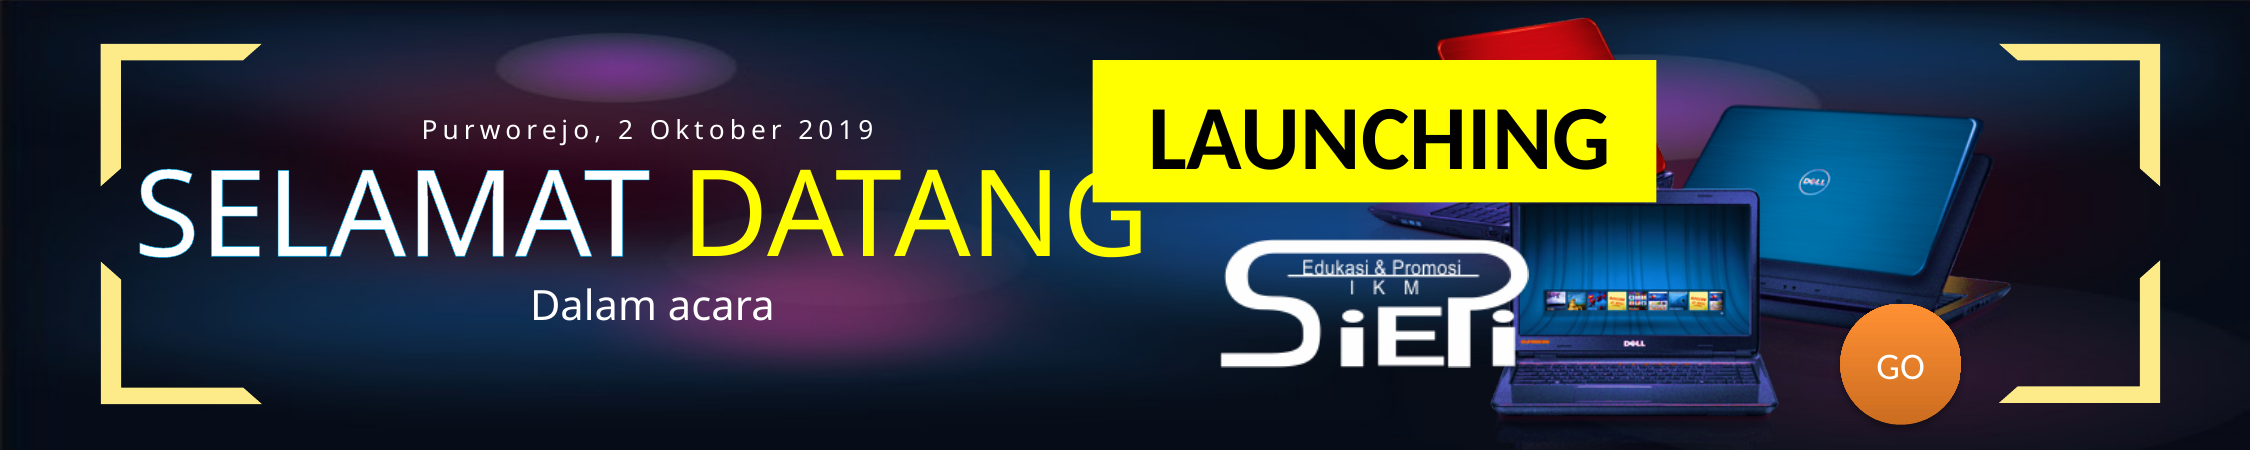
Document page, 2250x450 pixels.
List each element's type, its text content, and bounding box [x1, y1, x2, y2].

text_box [98, 41, 264, 189]
text_box [2018, 258, 2163, 405]
text_box Dalam acara [288, 275, 1017, 332]
text_box SELAMAT DATANG [128, 133, 1187, 283]
picture [0, 0, 2250, 450]
text_box Purworejo, 2 Oktober 2019 [297, 110, 998, 133]
text_box [98, 259, 264, 407]
text_box [2018, 41, 2163, 189]
text_box LAUNCHING [1136, 72, 1357, 195]
text_box [1090, 58, 1357, 205]
